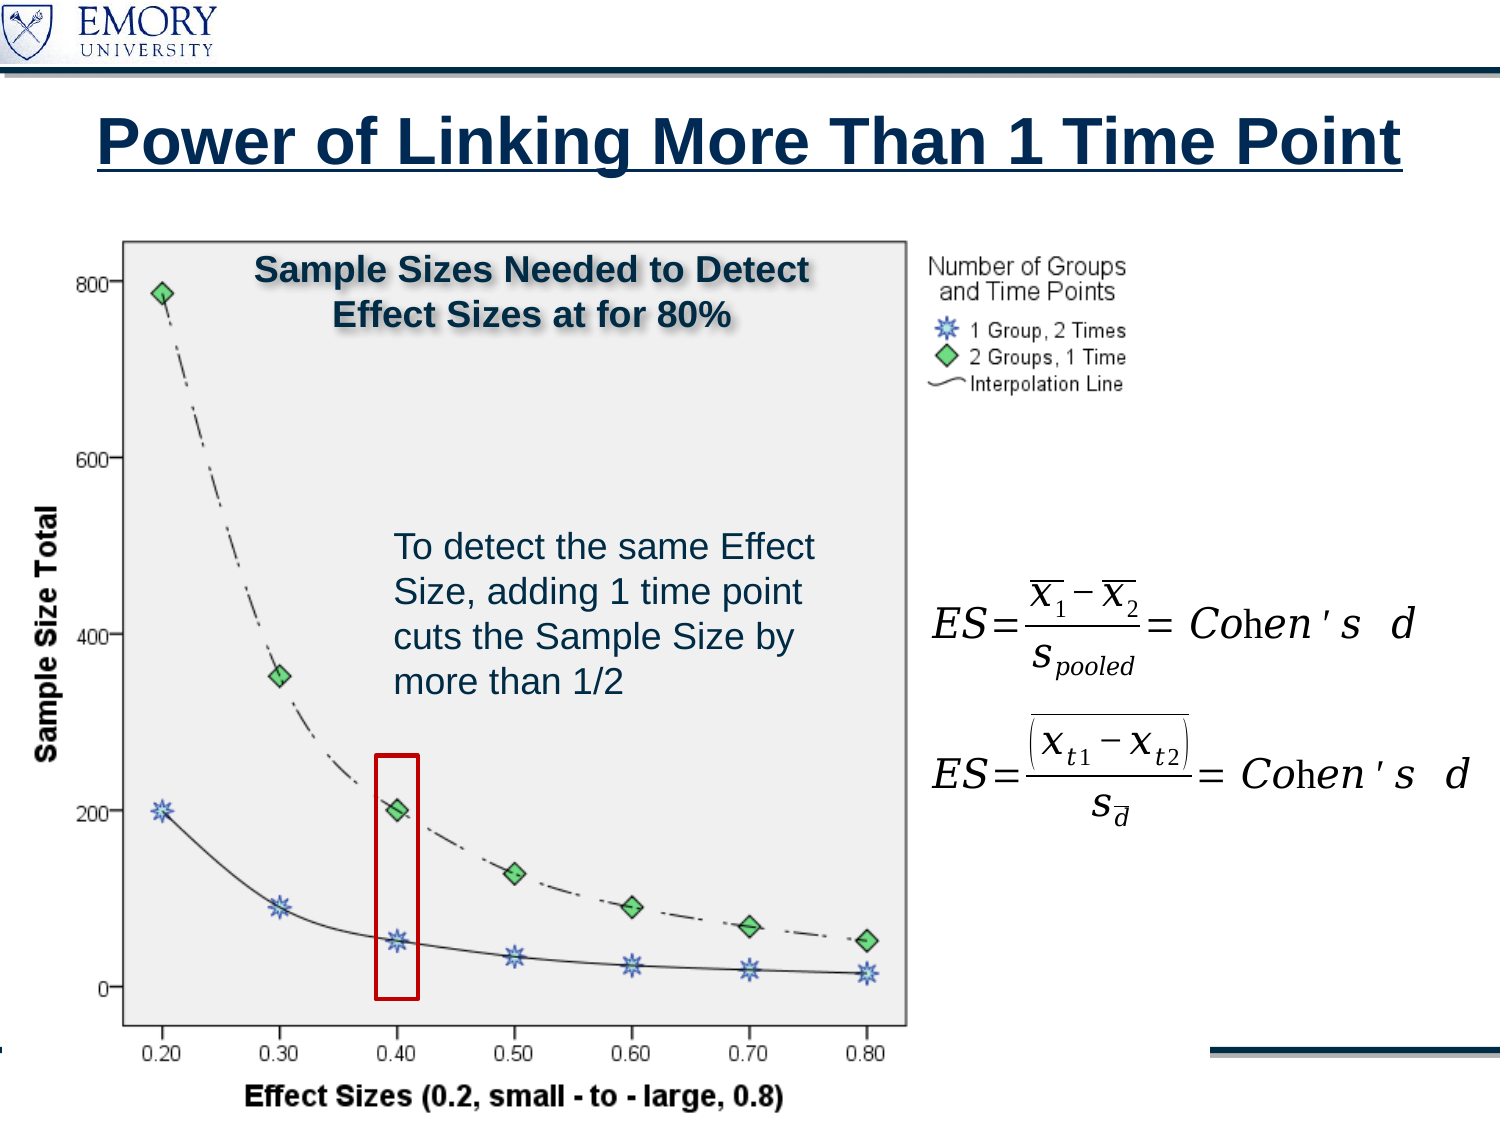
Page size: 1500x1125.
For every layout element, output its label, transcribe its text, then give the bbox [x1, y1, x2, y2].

picture [0, 2, 218, 64]
picture [0, 229, 1500, 1125]
title Power of Linking More Than 1 Time Point [37, 82, 1463, 207]
